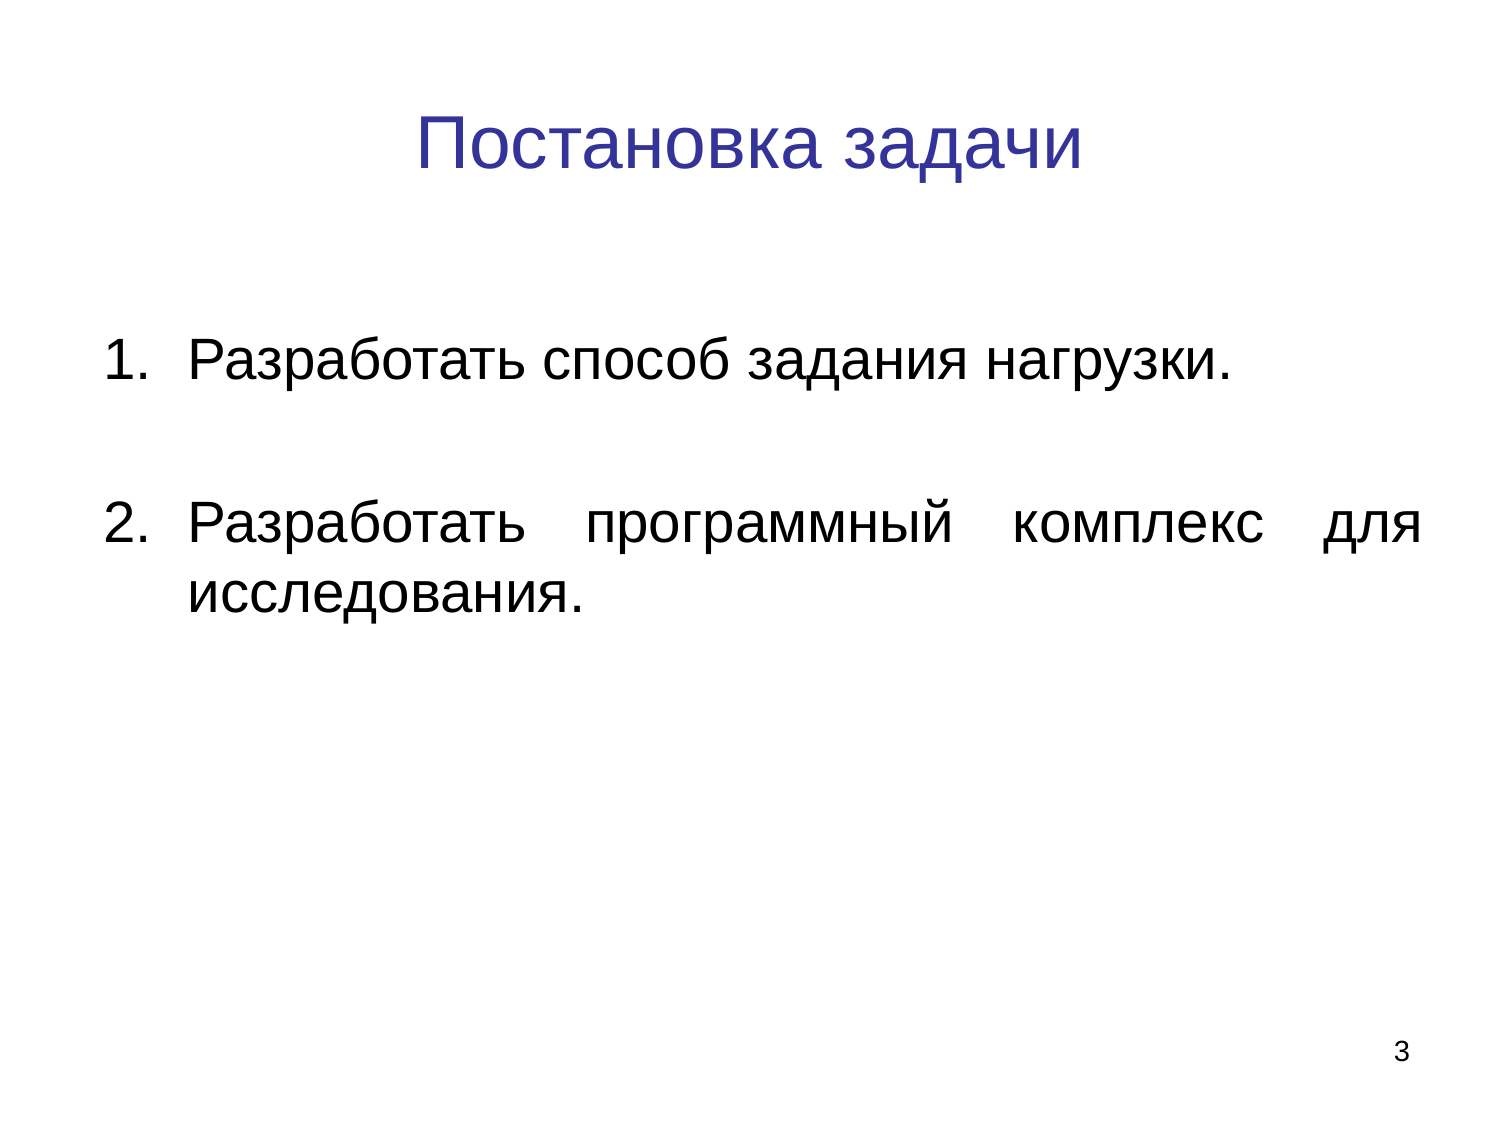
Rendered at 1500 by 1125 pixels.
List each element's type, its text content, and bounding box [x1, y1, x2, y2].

list Разработать способ задания нагрузки. Разработать программный комплекс для исследования. [88, 231, 1439, 1034]
title Постановка задачи [75, 45, 1425, 233]
slide_number 3 [1074, 1034, 1425, 1103]
